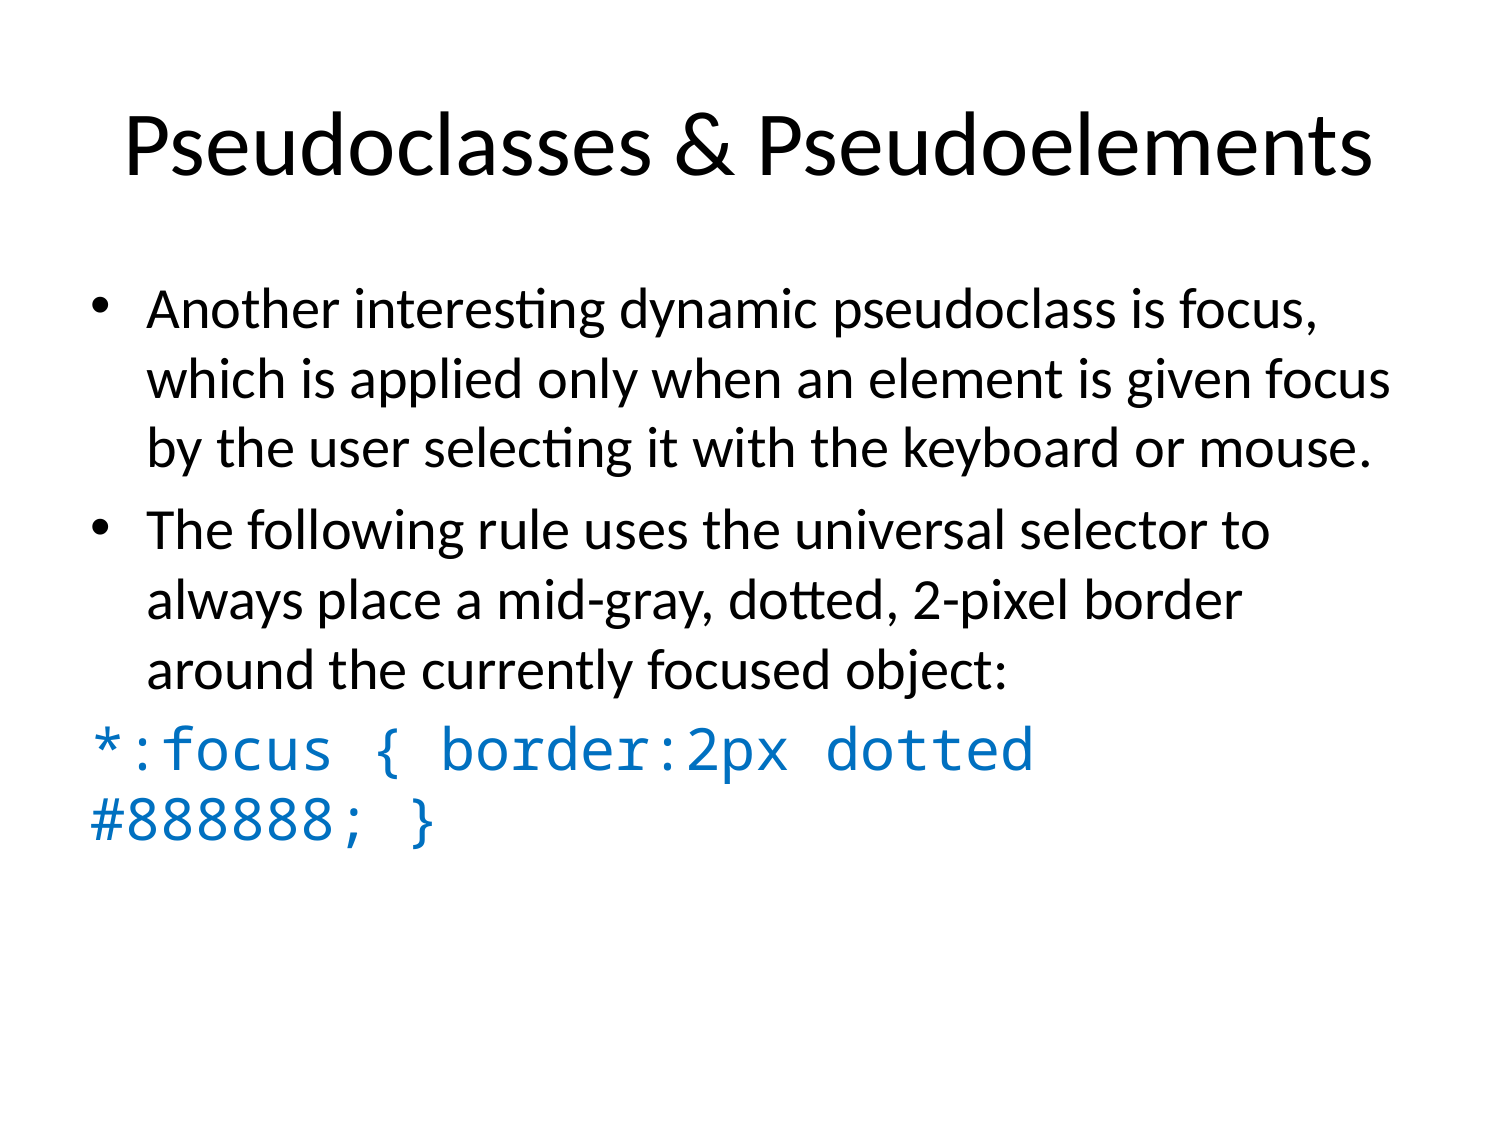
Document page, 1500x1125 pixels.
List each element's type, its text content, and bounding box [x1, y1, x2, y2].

list Another interesting dynamic pseudoclass is focus, which is applied only when an element is given focus by the user selecting it with the keyboard or mouse. The following rule uses the universal selector to always place a mid-gray, dotted, 2-pixel border around the currently focused object: *:focus { border:2px dotted #888888; } [75, 262, 1425, 1005]
title Pseudoclasses & Pseudoelements [75, 45, 1425, 233]
